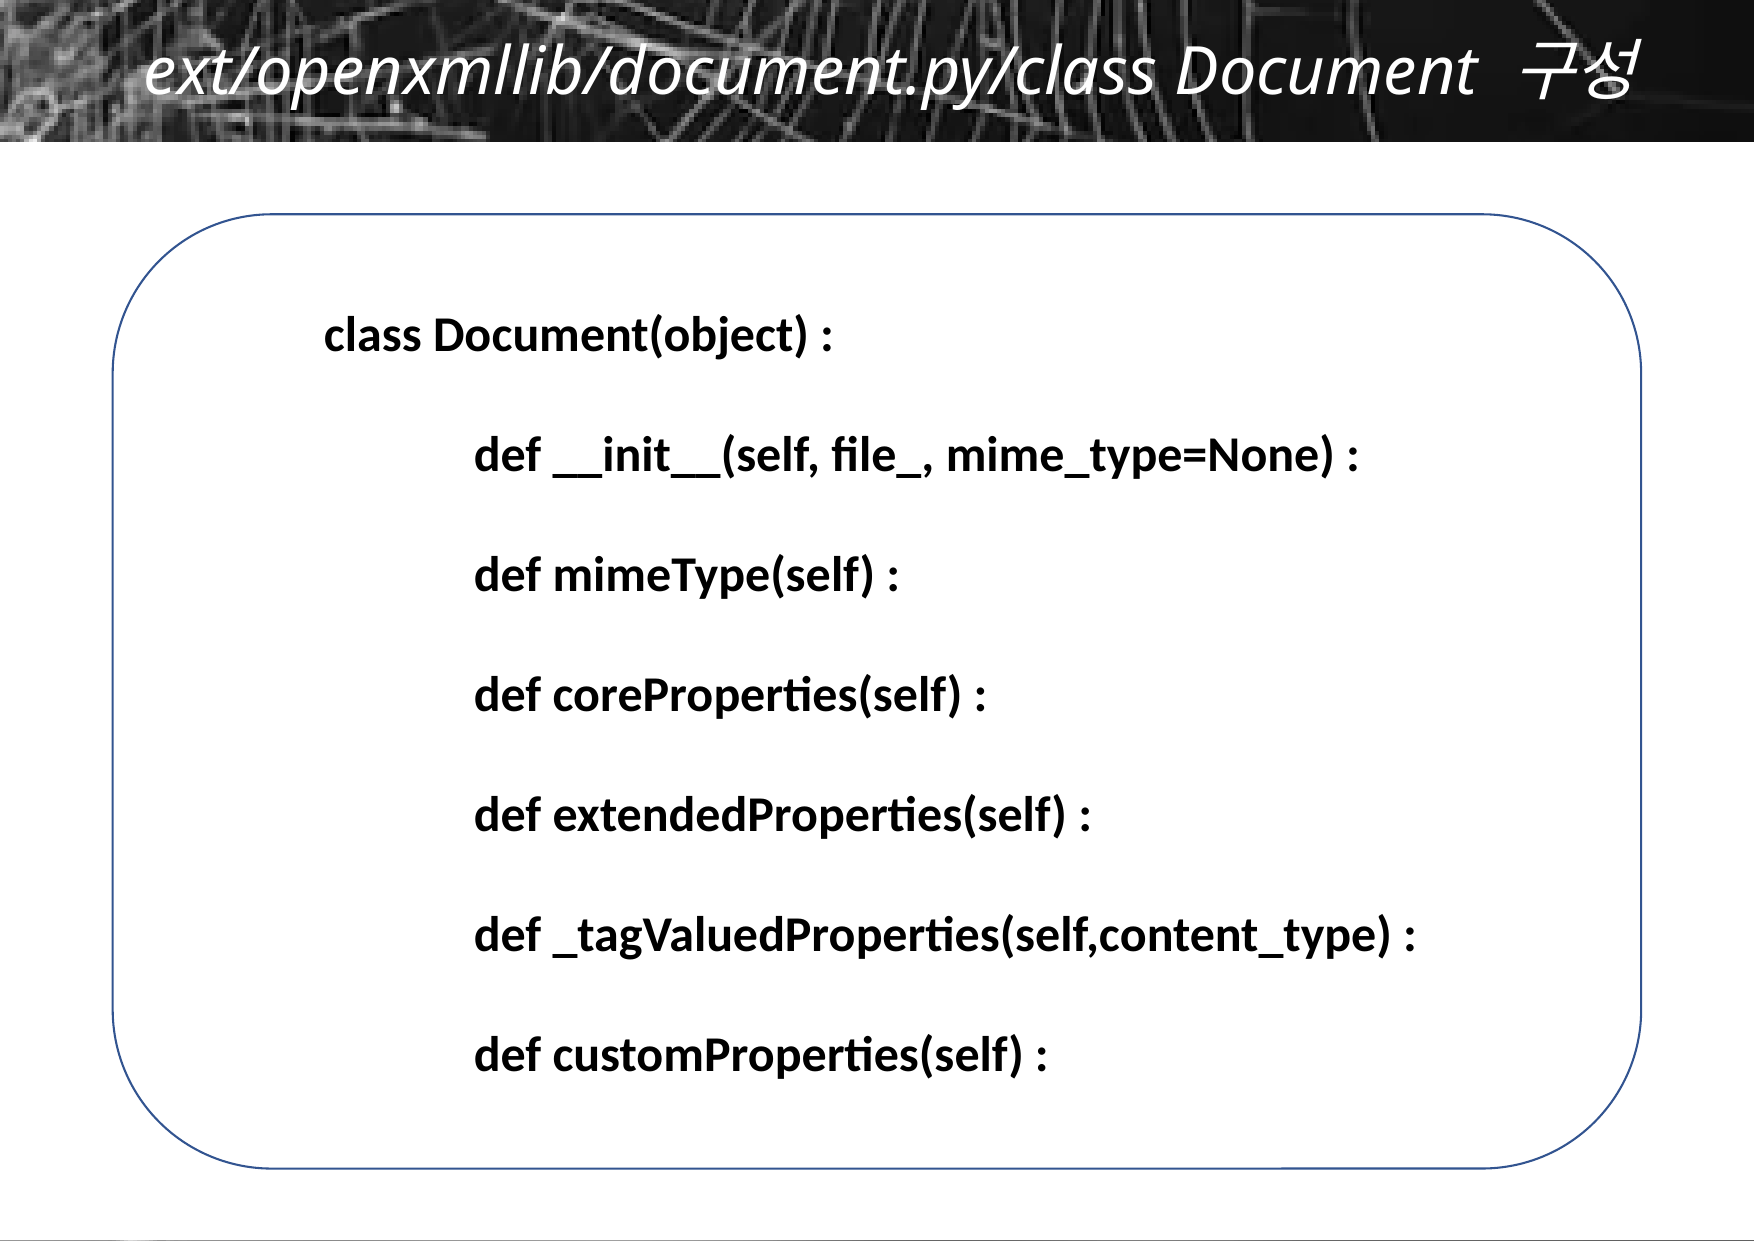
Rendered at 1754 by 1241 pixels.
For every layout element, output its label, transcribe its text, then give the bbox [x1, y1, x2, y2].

text_box ext/openxmllib/document.py/class Document 구성 [129, 20, 1652, 116]
picture [0, 0, 1754, 1241]
